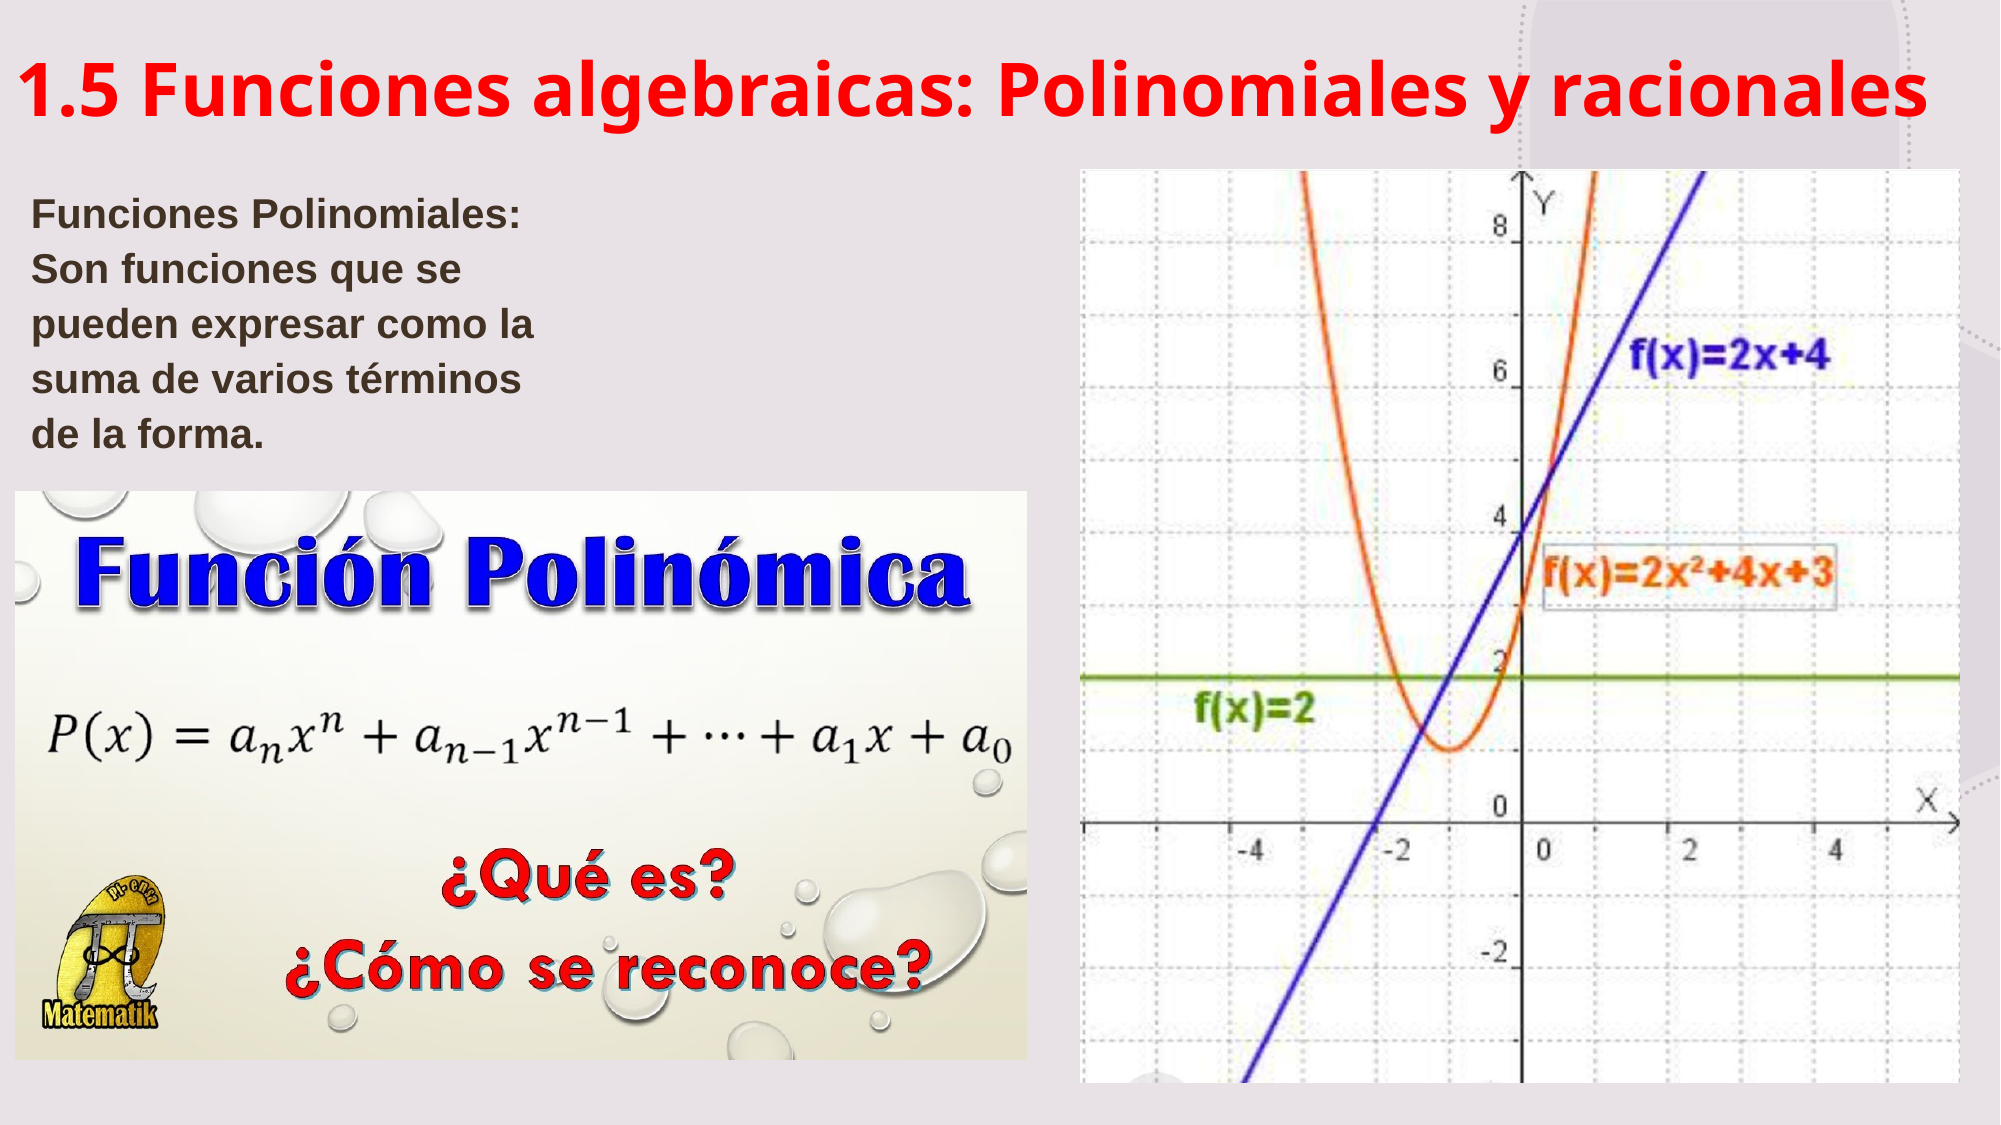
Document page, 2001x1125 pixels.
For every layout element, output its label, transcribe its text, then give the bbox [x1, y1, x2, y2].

picture [15, 491, 1027, 1060]
list Funciones Polinomiales: Son funciones que se pueden expresar como la suma de varios términos de la forma. [15, 174, 568, 465]
picture [1080, 169, 1960, 1083]
title 1.5 Funciones algebraicas: Polinomiales y racionales [0, 0, 1980, 175]
